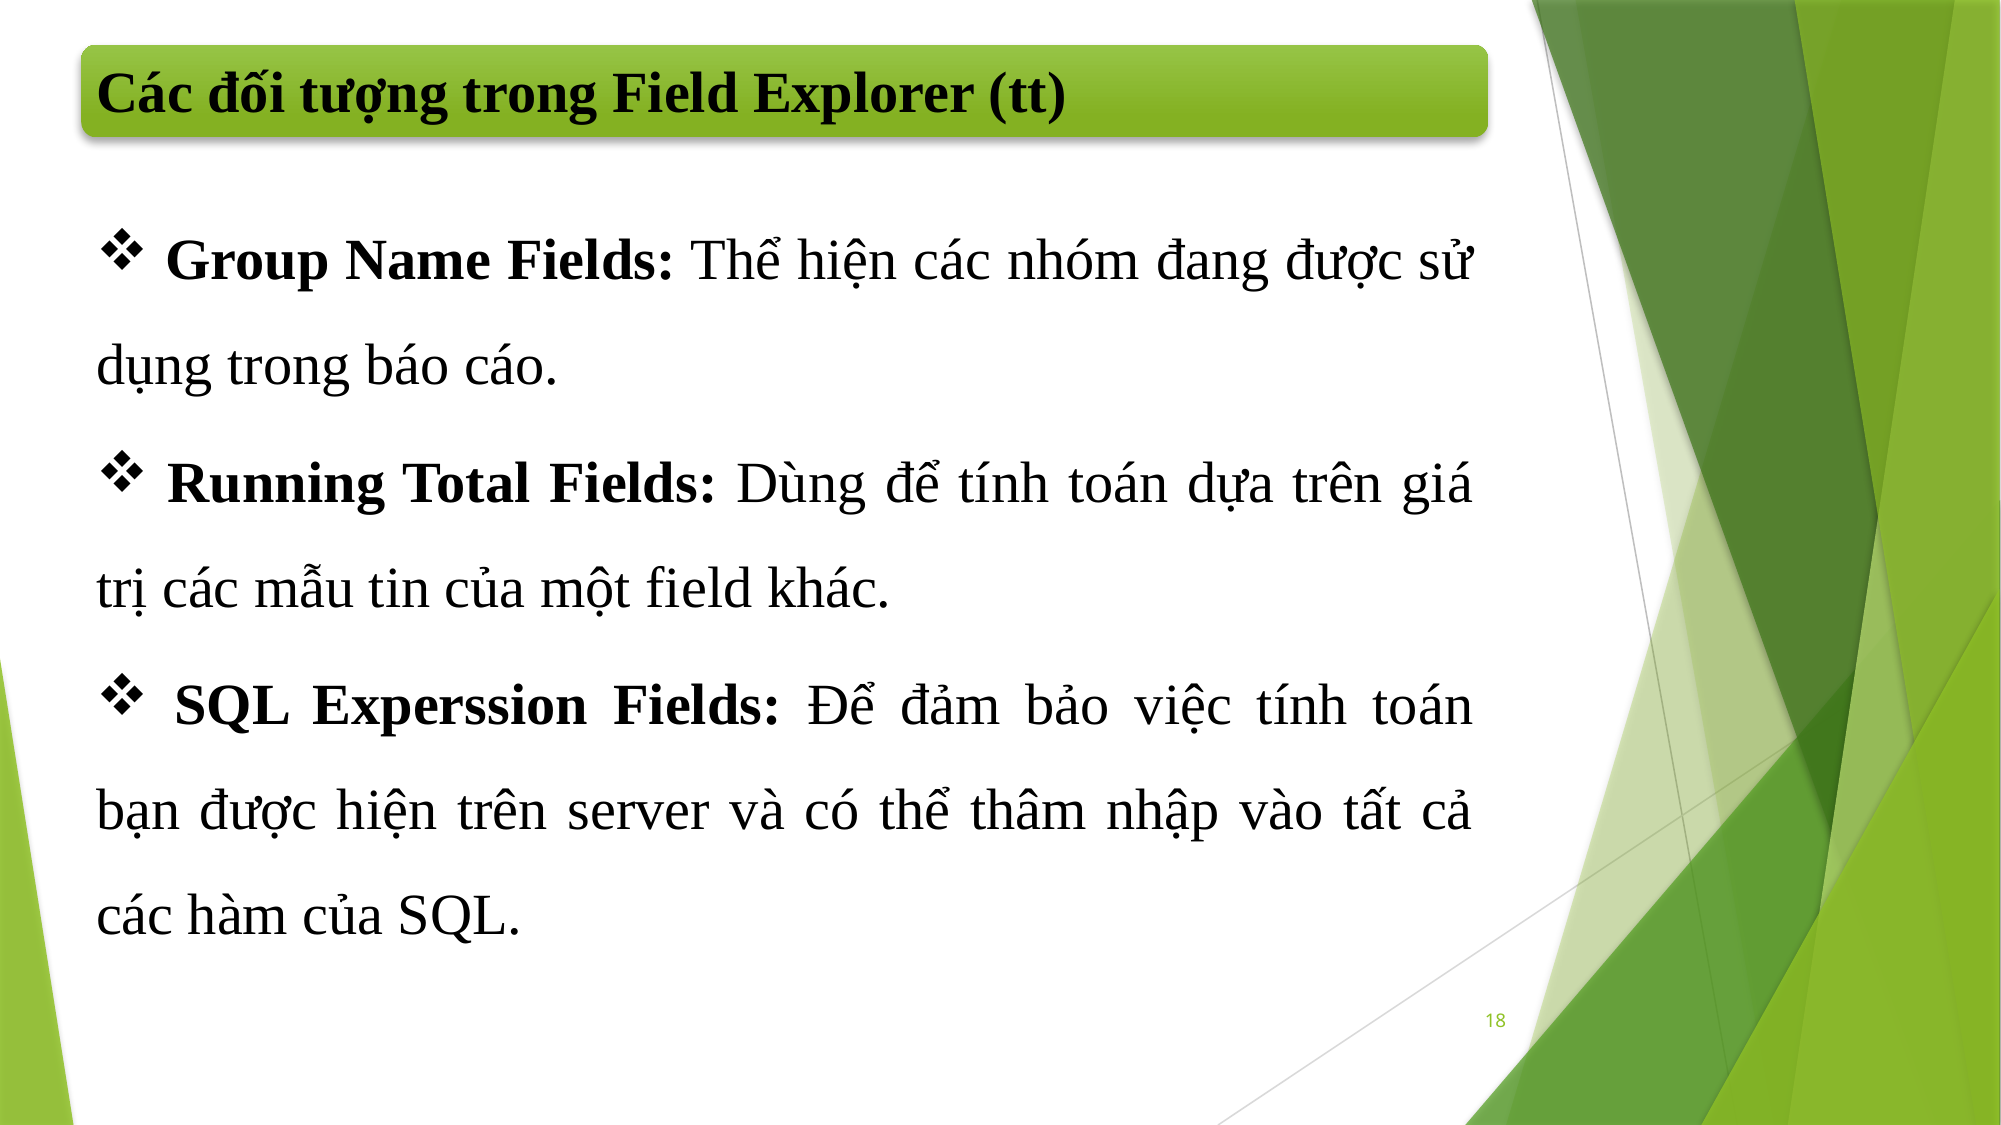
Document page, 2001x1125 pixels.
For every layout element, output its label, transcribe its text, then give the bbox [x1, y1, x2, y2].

text_box Các đối tượng trong Field Explorer (tt) [81, 46, 1123, 131]
slide_number 18 [1409, 991, 1522, 1051]
text_box Group Name Fields: Thể hiện các nhóm đang được sử dụng trong báo cáo. Running Total Fields: Dùng để tính toán dựa trên giá trị các mẫu tin của một field khác. SQL Experssion Fields: Để đảm bảo việc tính toán bạn được hiện trên server và có thể thâm nhập vào tất cả các hàm của SQL. [81, 179, 1489, 954]
text_box [84, 44, 1489, 138]
